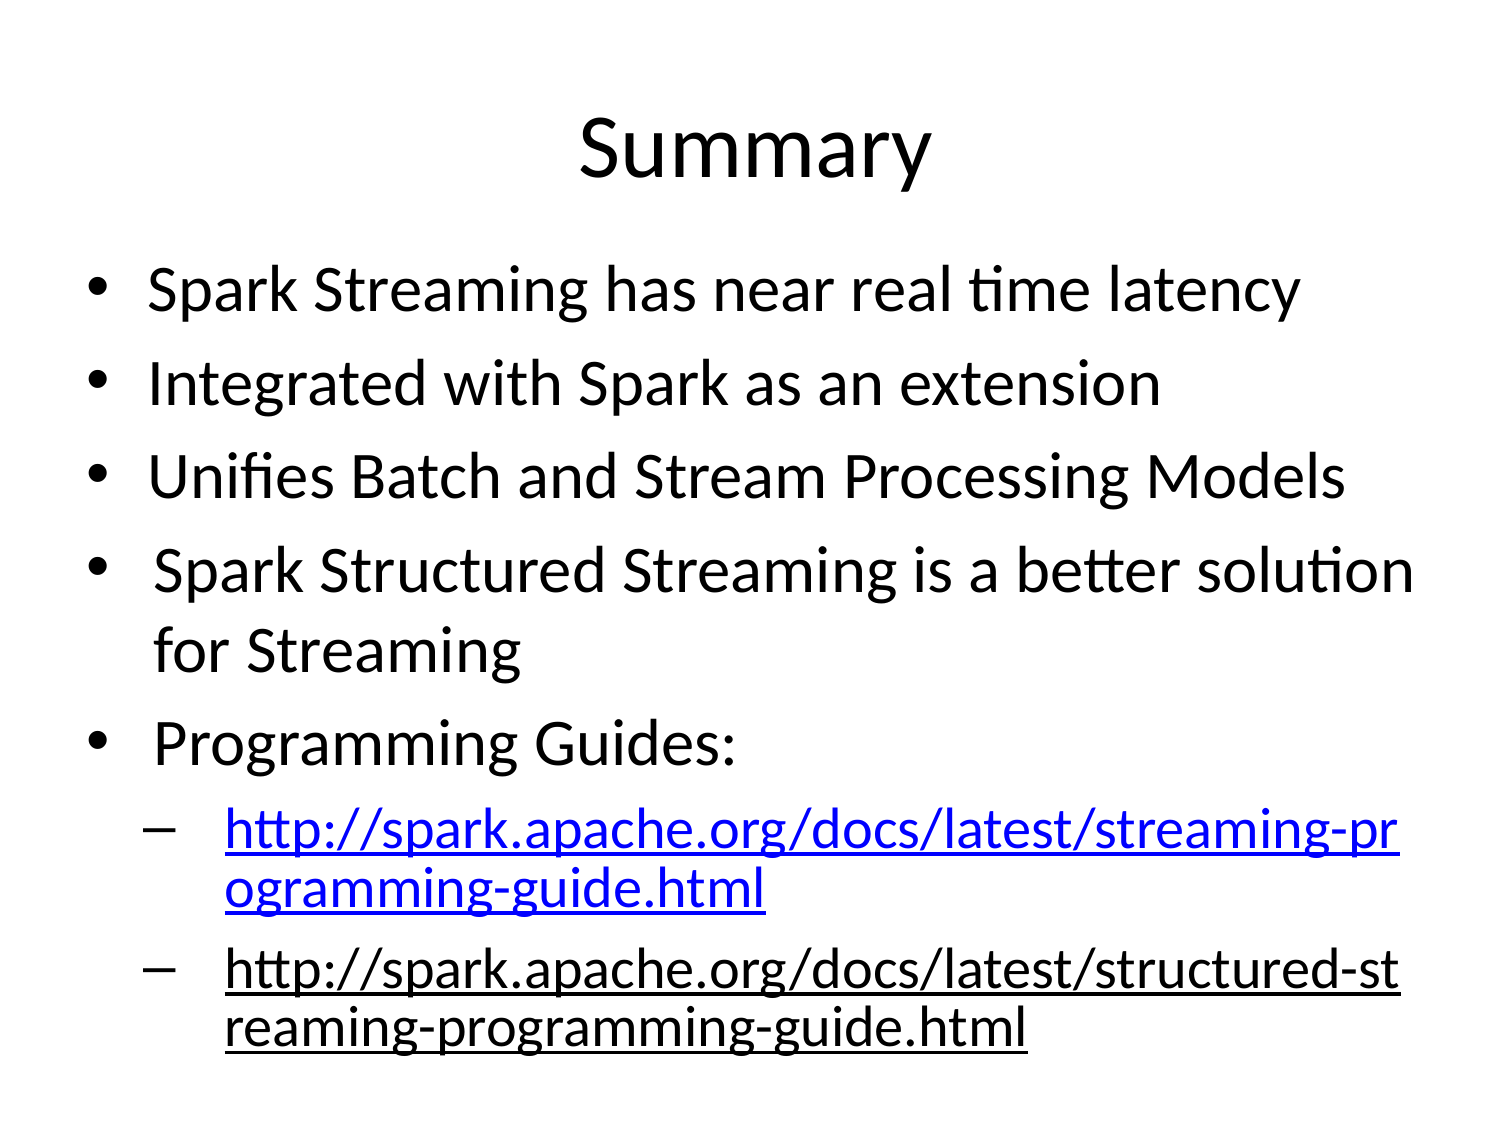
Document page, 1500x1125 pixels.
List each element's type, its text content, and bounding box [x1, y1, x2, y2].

list Spark Streaming has near real time latency Integrated with Spark as an extension Unifies Batch and Stream Processing Models Spark Structured Streaming is a better solution for Streaming Programming Guides: http://spark.apache.org/docs/latest/streaming-programming-guide.html http://spark.apache.org/docs/latest/structured-streaming-programming-guide.html [71, 237, 1435, 1038]
title Summary [75, 76, 1438, 207]
